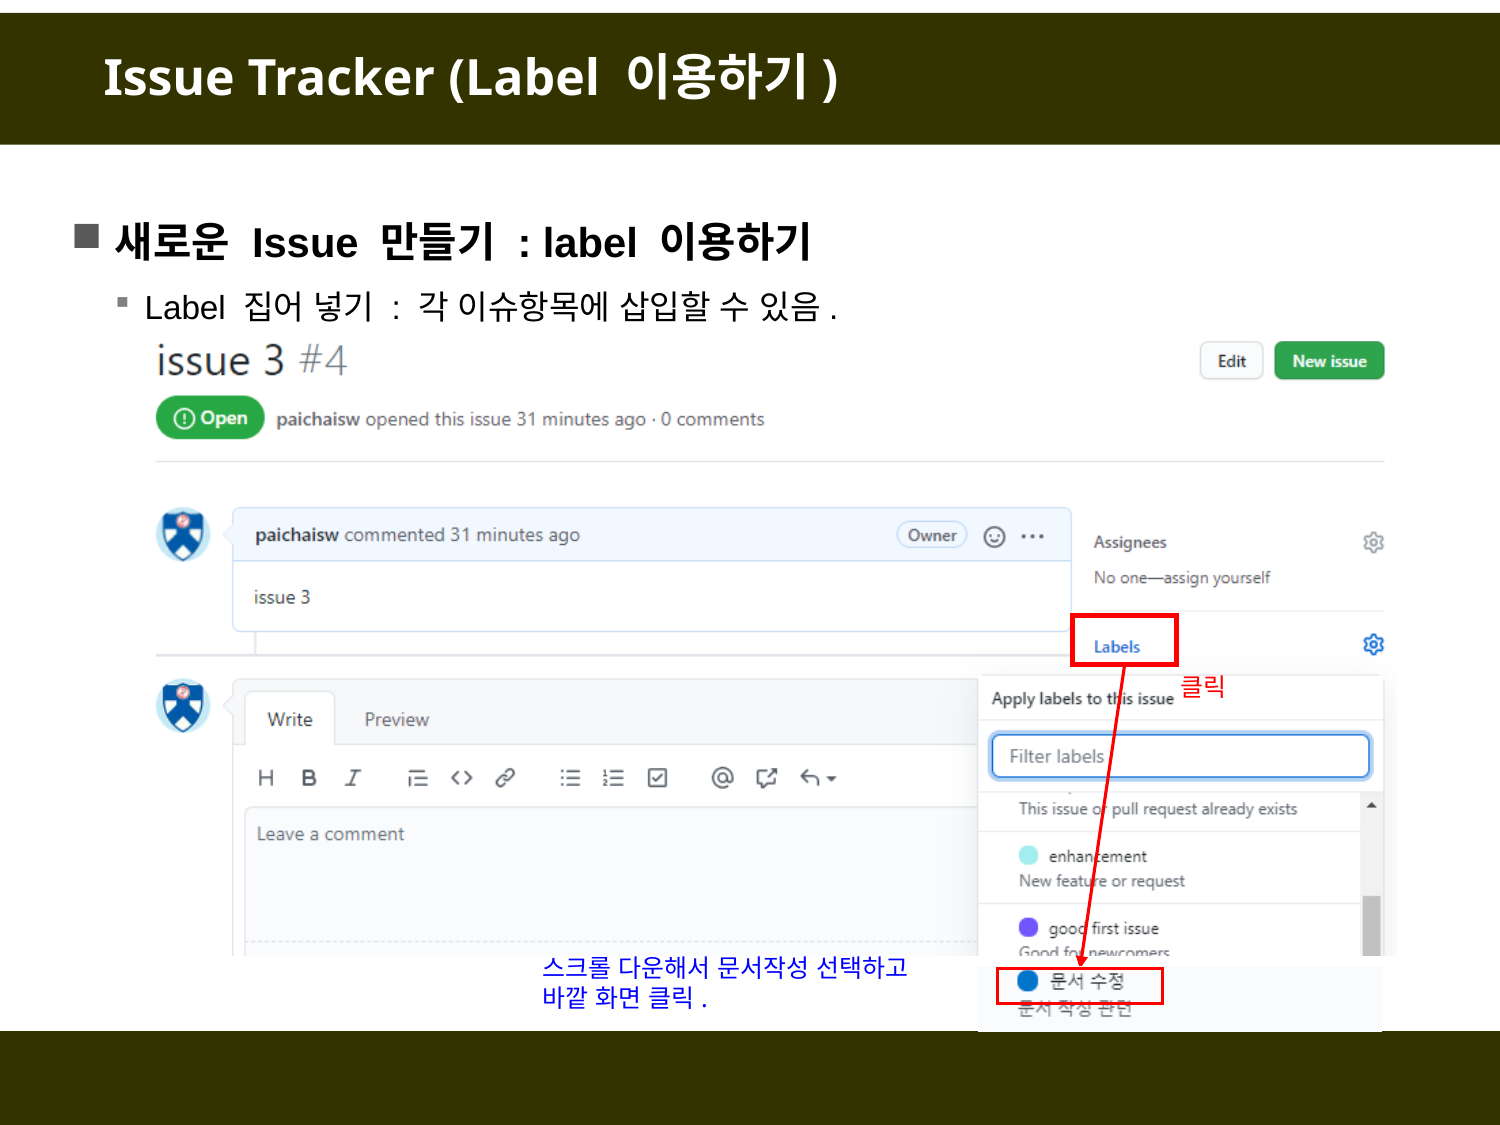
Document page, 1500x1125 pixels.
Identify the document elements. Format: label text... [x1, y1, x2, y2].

picture [148, 340, 1397, 956]
text_box 스크롤 다운해서 문서작성 선택하고 바깥 화면 클릭. [528, 956, 967, 1020]
picture [977, 966, 1382, 1032]
text_box 새로운 Issue 만들기 : label 이용하기 Label 집어 넣기 : 각 이슈항목에 삽입할 수 있음. [56, 183, 1474, 341]
title Issue Tracker (Label 이용하기) [88, 31, 1441, 126]
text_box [1079, 664, 1125, 966]
